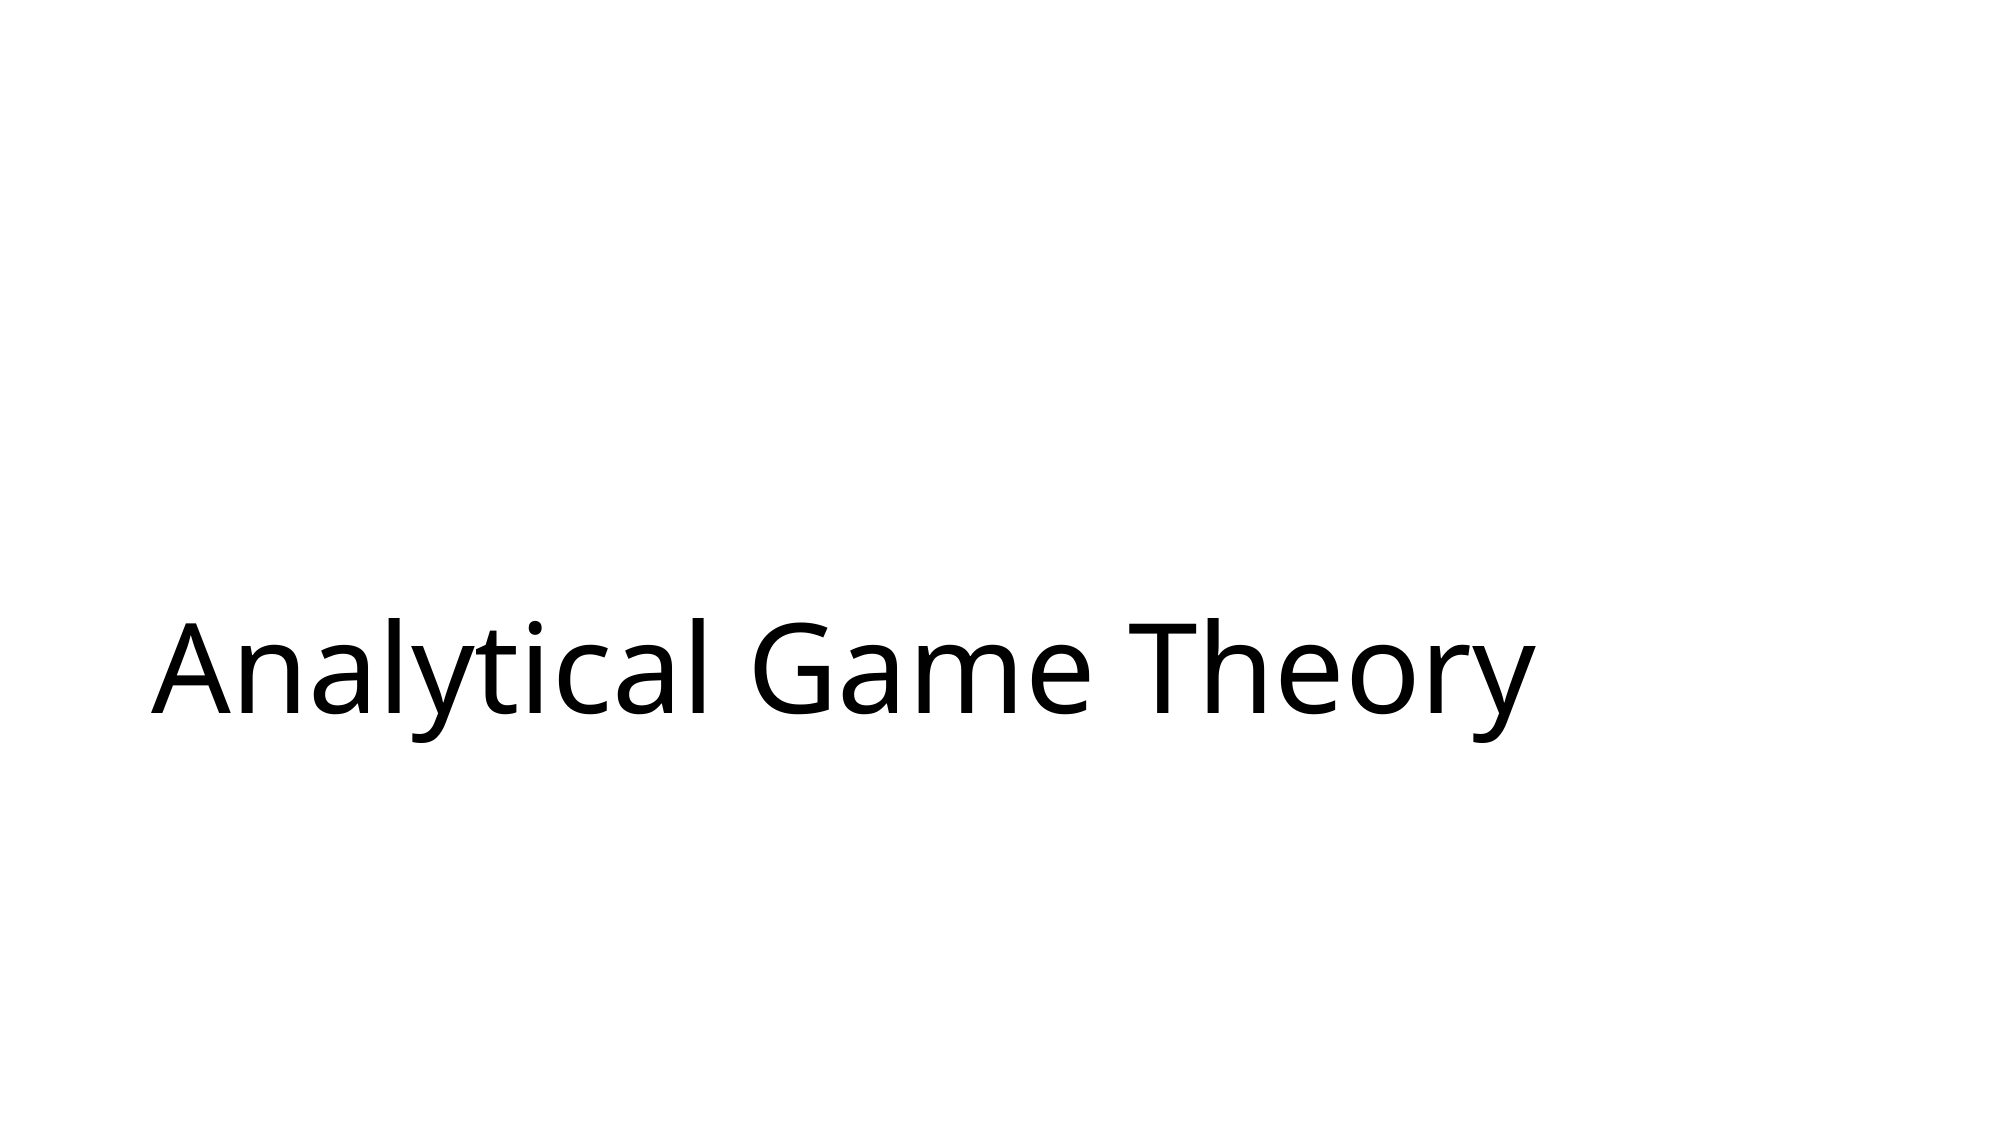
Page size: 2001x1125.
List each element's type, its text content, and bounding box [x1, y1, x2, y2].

title Analytical Game Theory [136, 280, 1862, 749]
